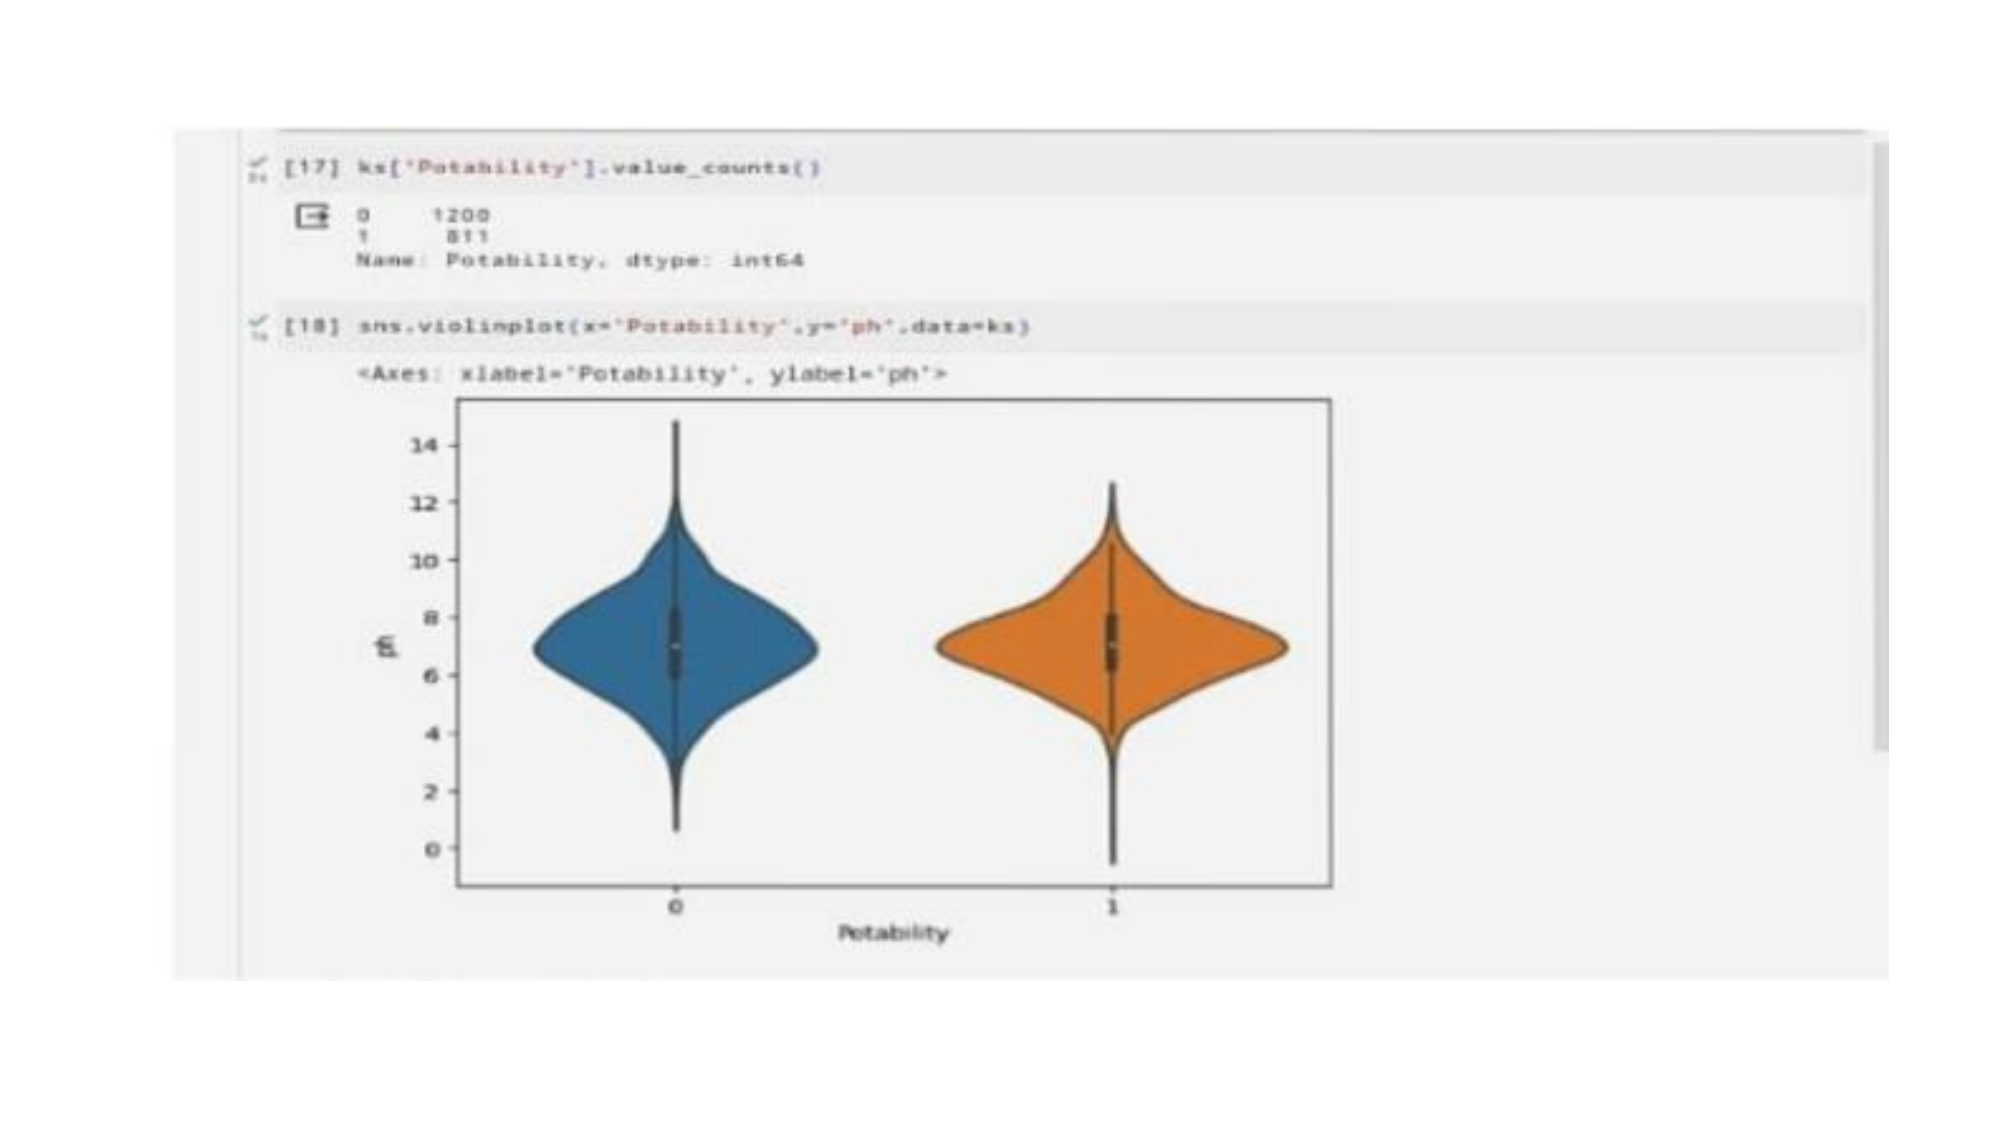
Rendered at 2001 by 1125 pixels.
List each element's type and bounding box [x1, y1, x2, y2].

picture [140, 125, 1889, 981]
